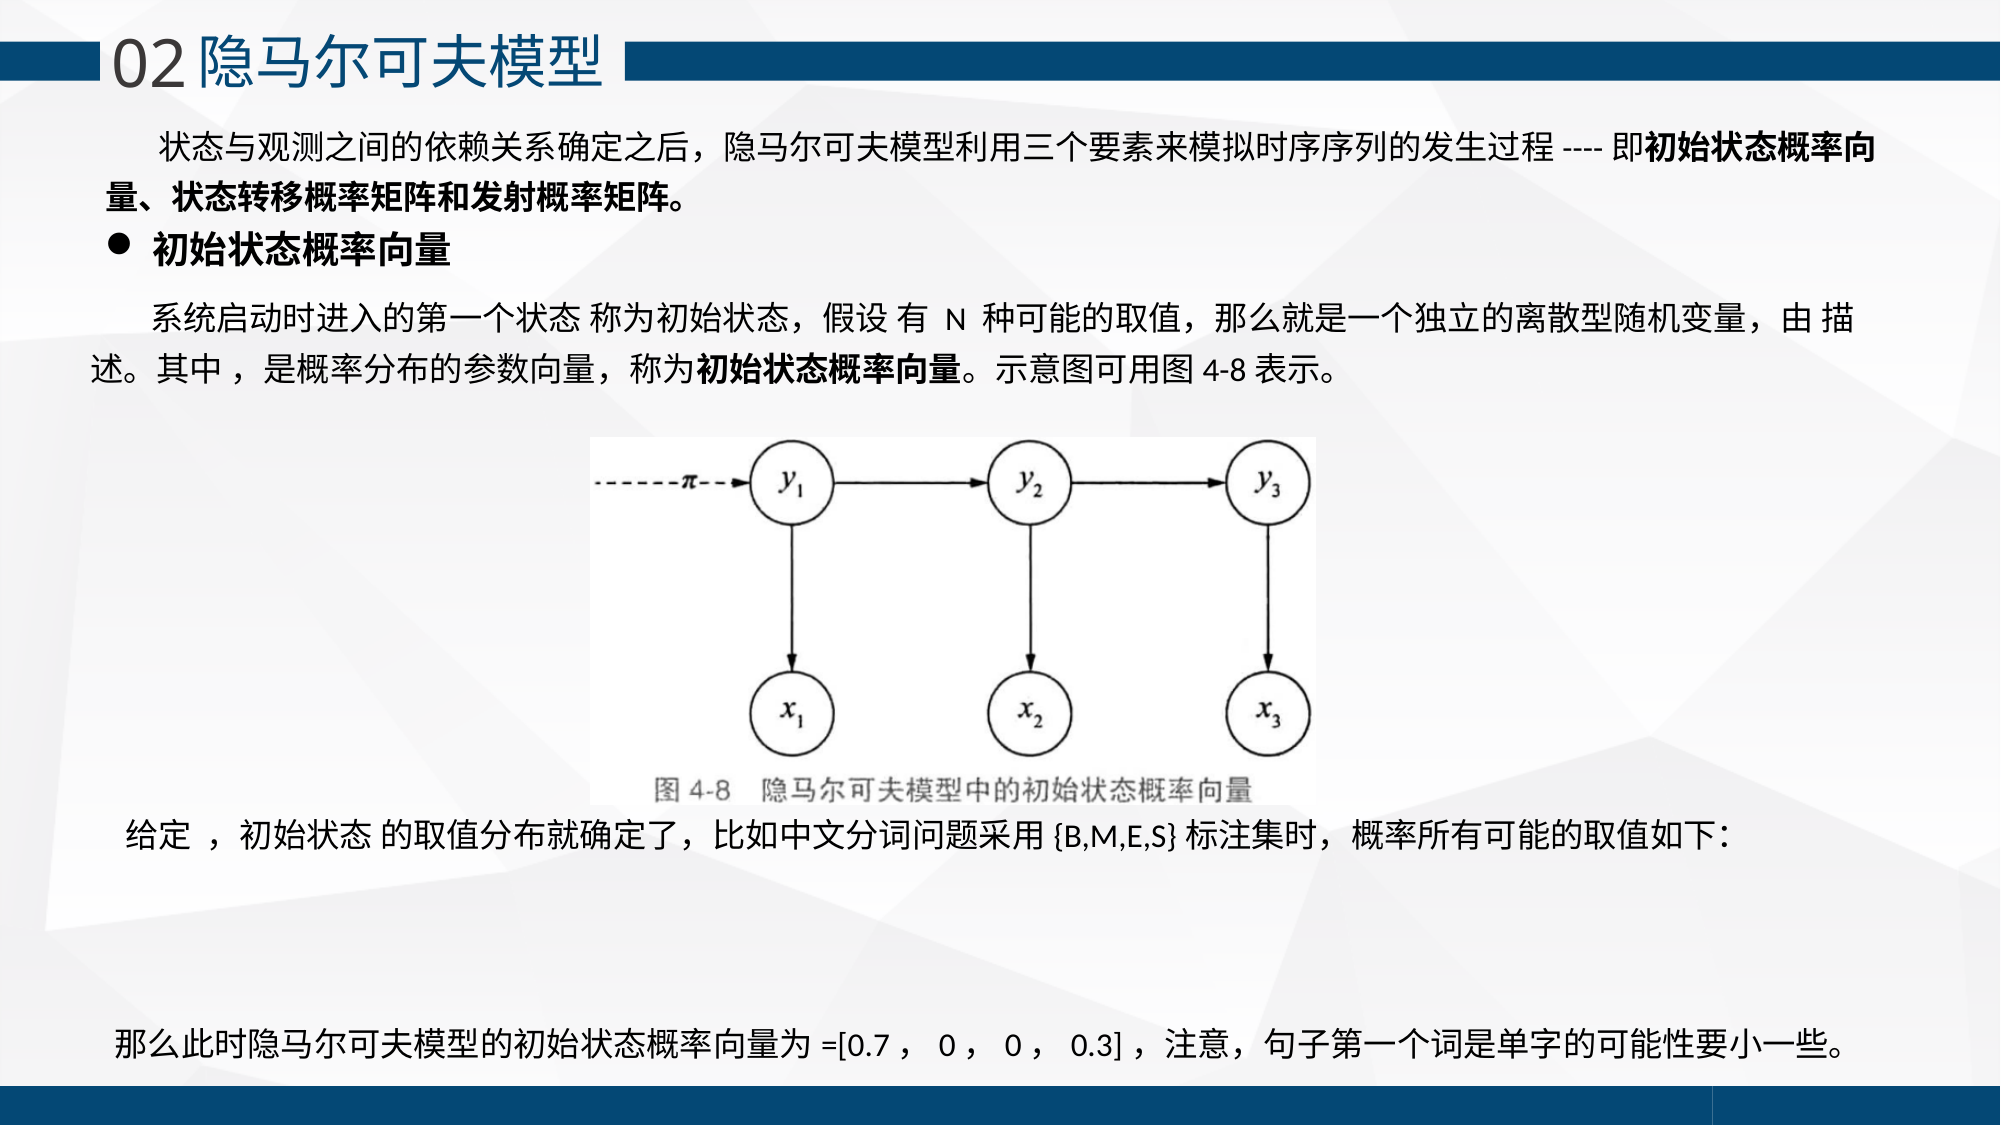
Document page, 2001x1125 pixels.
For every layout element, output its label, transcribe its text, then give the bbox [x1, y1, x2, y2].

text_box 初始状态概率向量 [90, 224, 536, 278]
text_box 状态与观测之间的依赖关系确定之后，隐马尔可夫模型利用三个要素来模拟时序序列的发生过程----即初始状态概率向量、状态转移概率矩阵和发射概率矩阵。 [90, 108, 1947, 224]
text_box [672, 41, 2000, 82]
text_box [1713, 1085, 2000, 1125]
text_box [0, 1085, 1713, 1125]
picture [0, 0, 2001, 1125]
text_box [90, 13, 672, 110]
text_box [0, 41, 90, 82]
